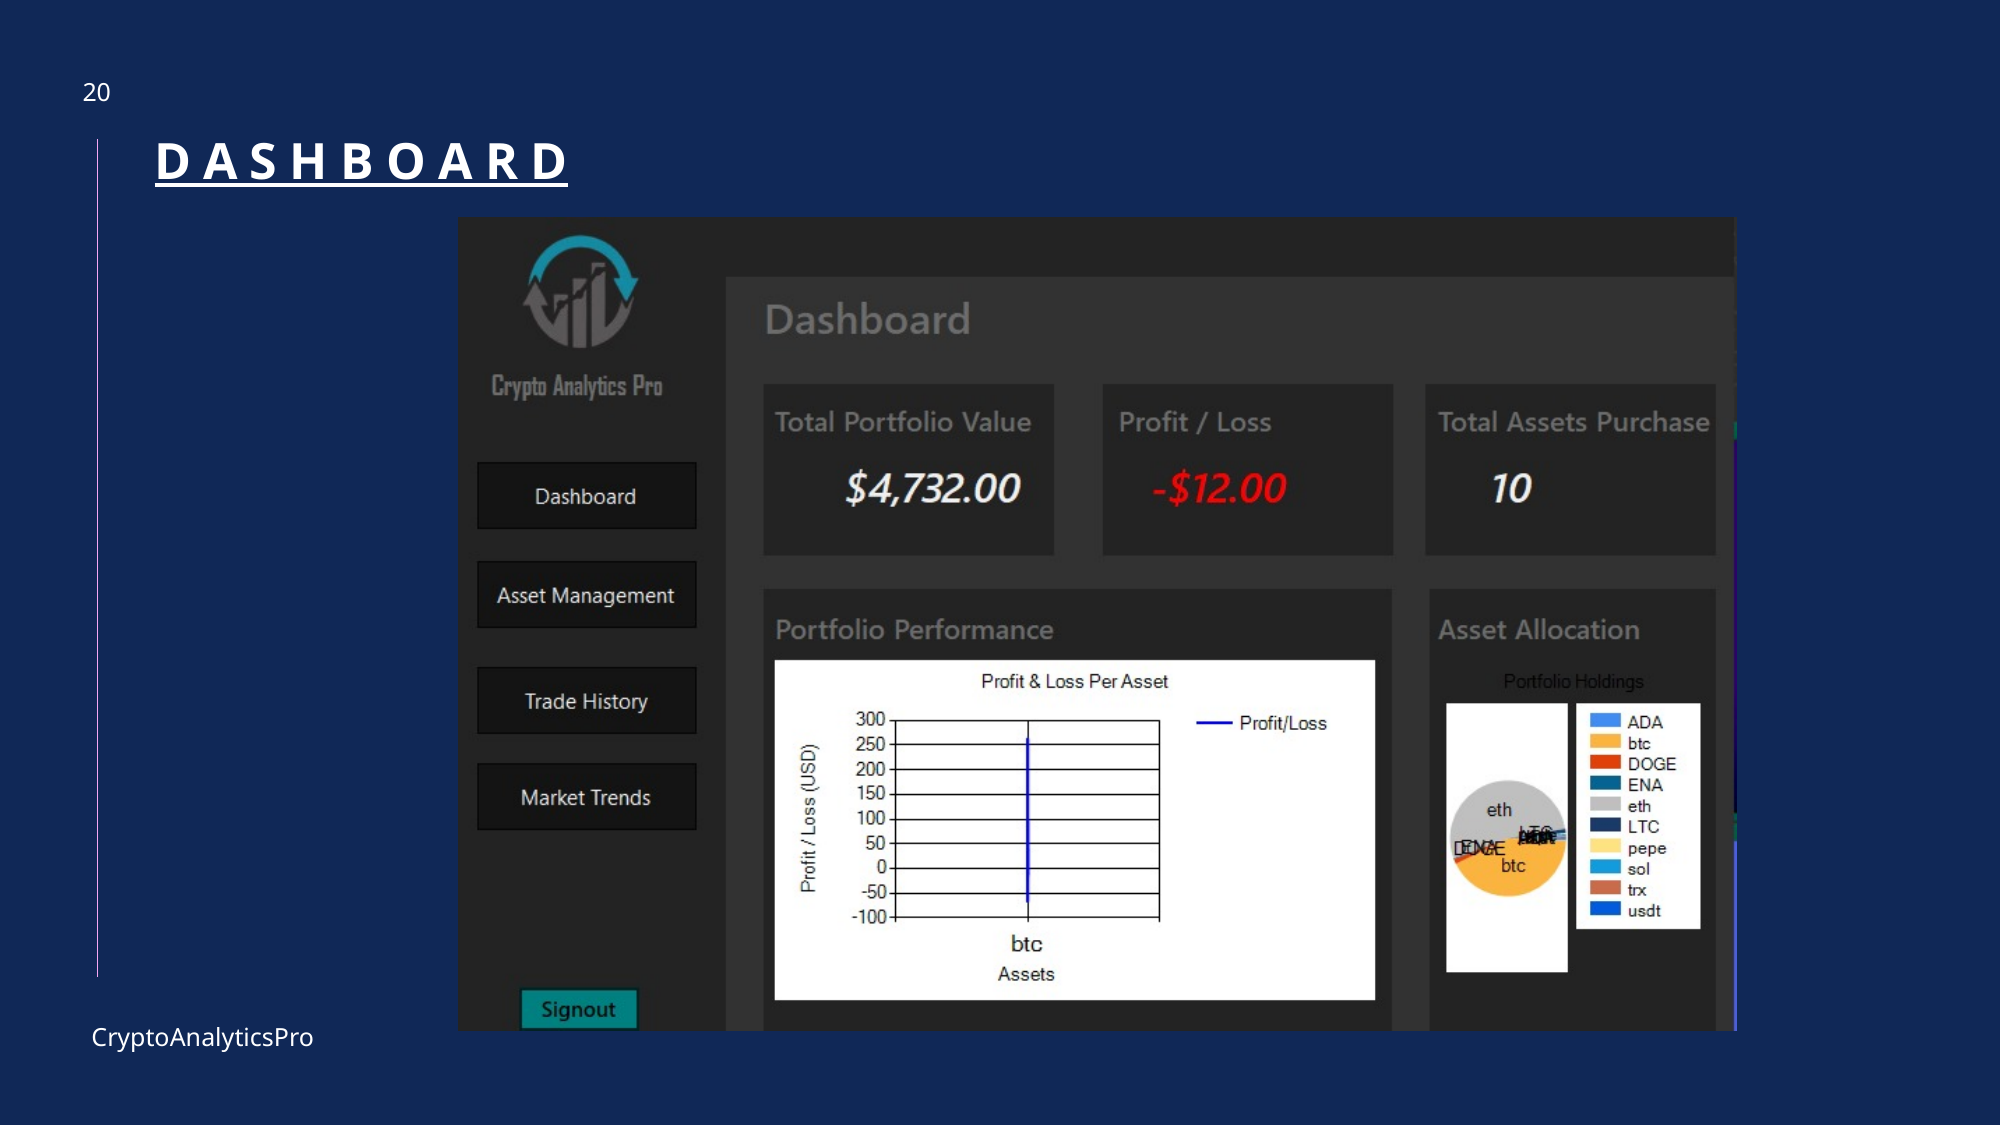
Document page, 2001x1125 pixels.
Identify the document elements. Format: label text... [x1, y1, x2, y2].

footer CryptoAnalyticsPro [76, 1015, 459, 1061]
picture [458, 217, 1737, 1031]
title Dashboard [139, 93, 765, 234]
slide_number 20 [53, 67, 140, 119]
